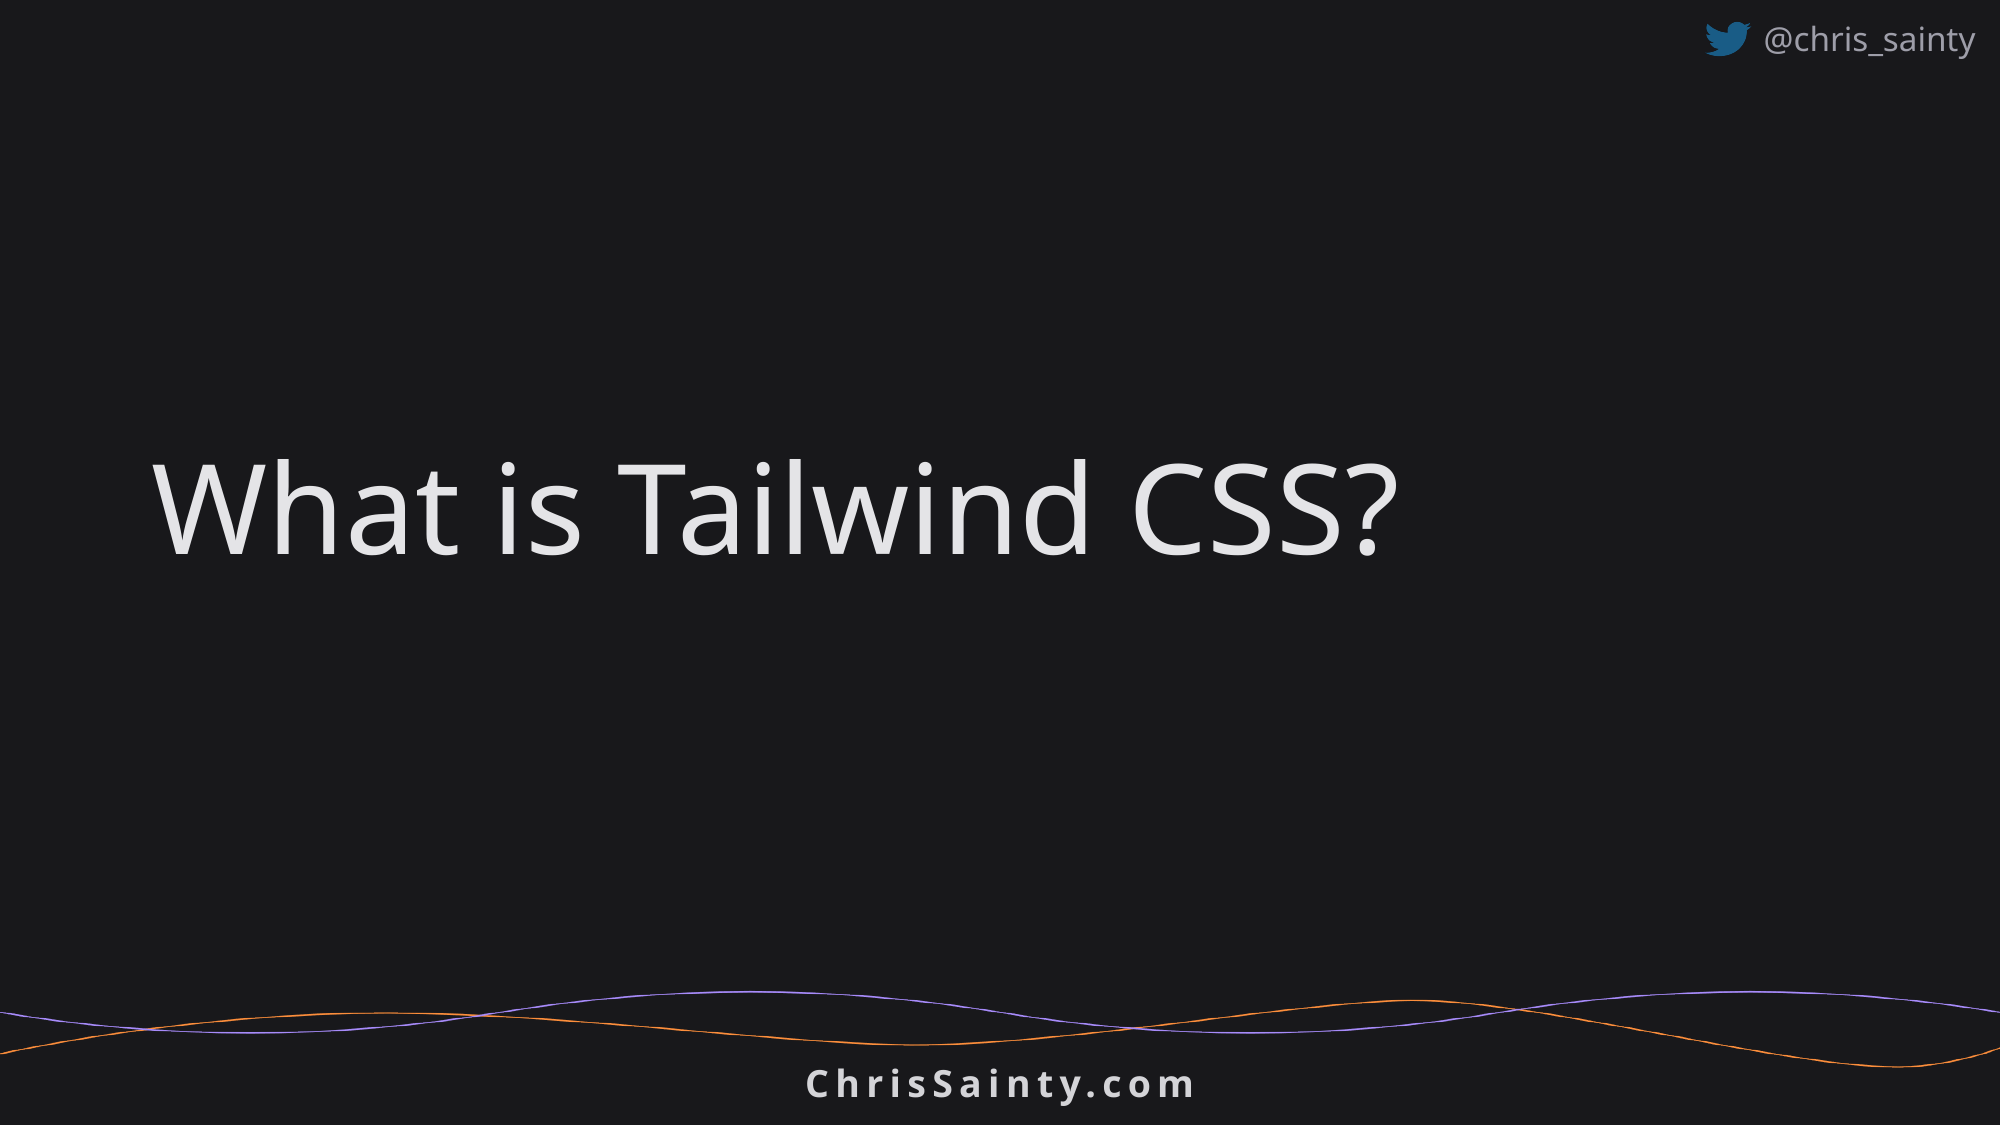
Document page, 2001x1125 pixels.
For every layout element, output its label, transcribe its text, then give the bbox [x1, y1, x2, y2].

footer ChrisSainty.com [39, 1052, 1961, 1113]
picture [1690, 5, 1766, 73]
picture [0, 990, 2000, 1068]
title What is Tailwind CSS? [136, 280, 1862, 749]
